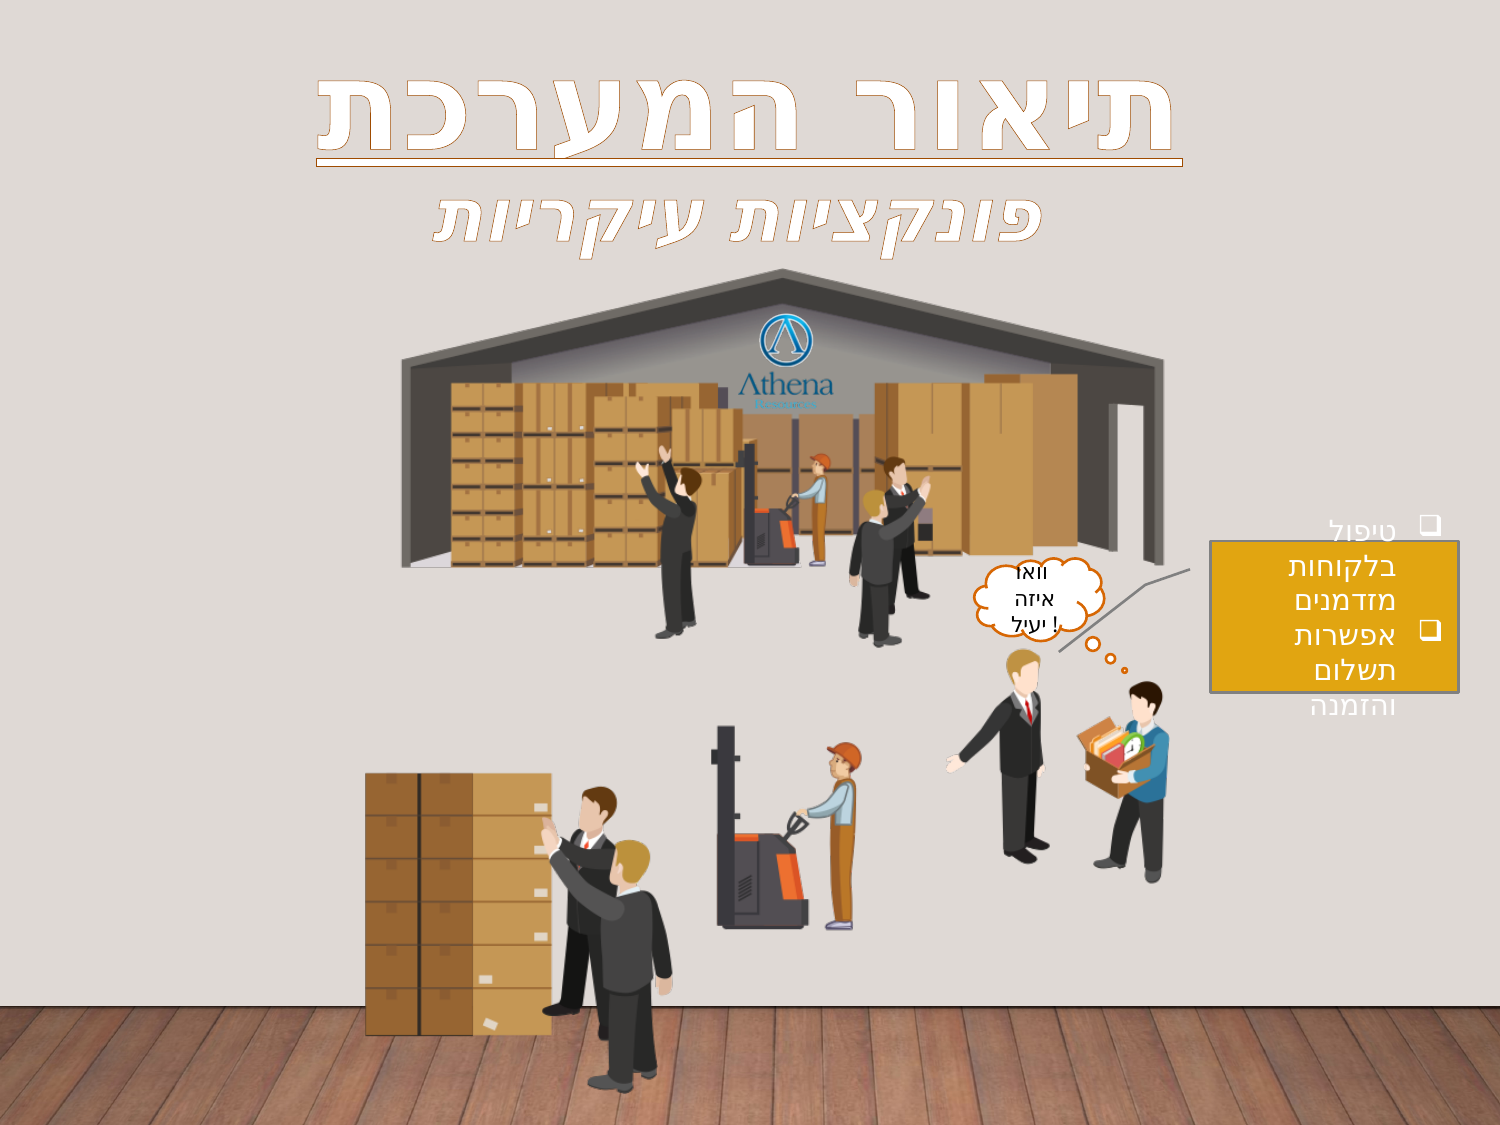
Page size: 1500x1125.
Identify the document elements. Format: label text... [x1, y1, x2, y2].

picture [0, 1006, 1500, 1125]
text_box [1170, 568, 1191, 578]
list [363, 266, 1170, 1094]
text_box טיפול בלקוחות מזדמנים אפשרות תשלום והזמנה [1209, 540, 1460, 694]
picture [737, 313, 834, 410]
title תיאור המערכת פונקציות עיקריות [74, 0, 1425, 178]
